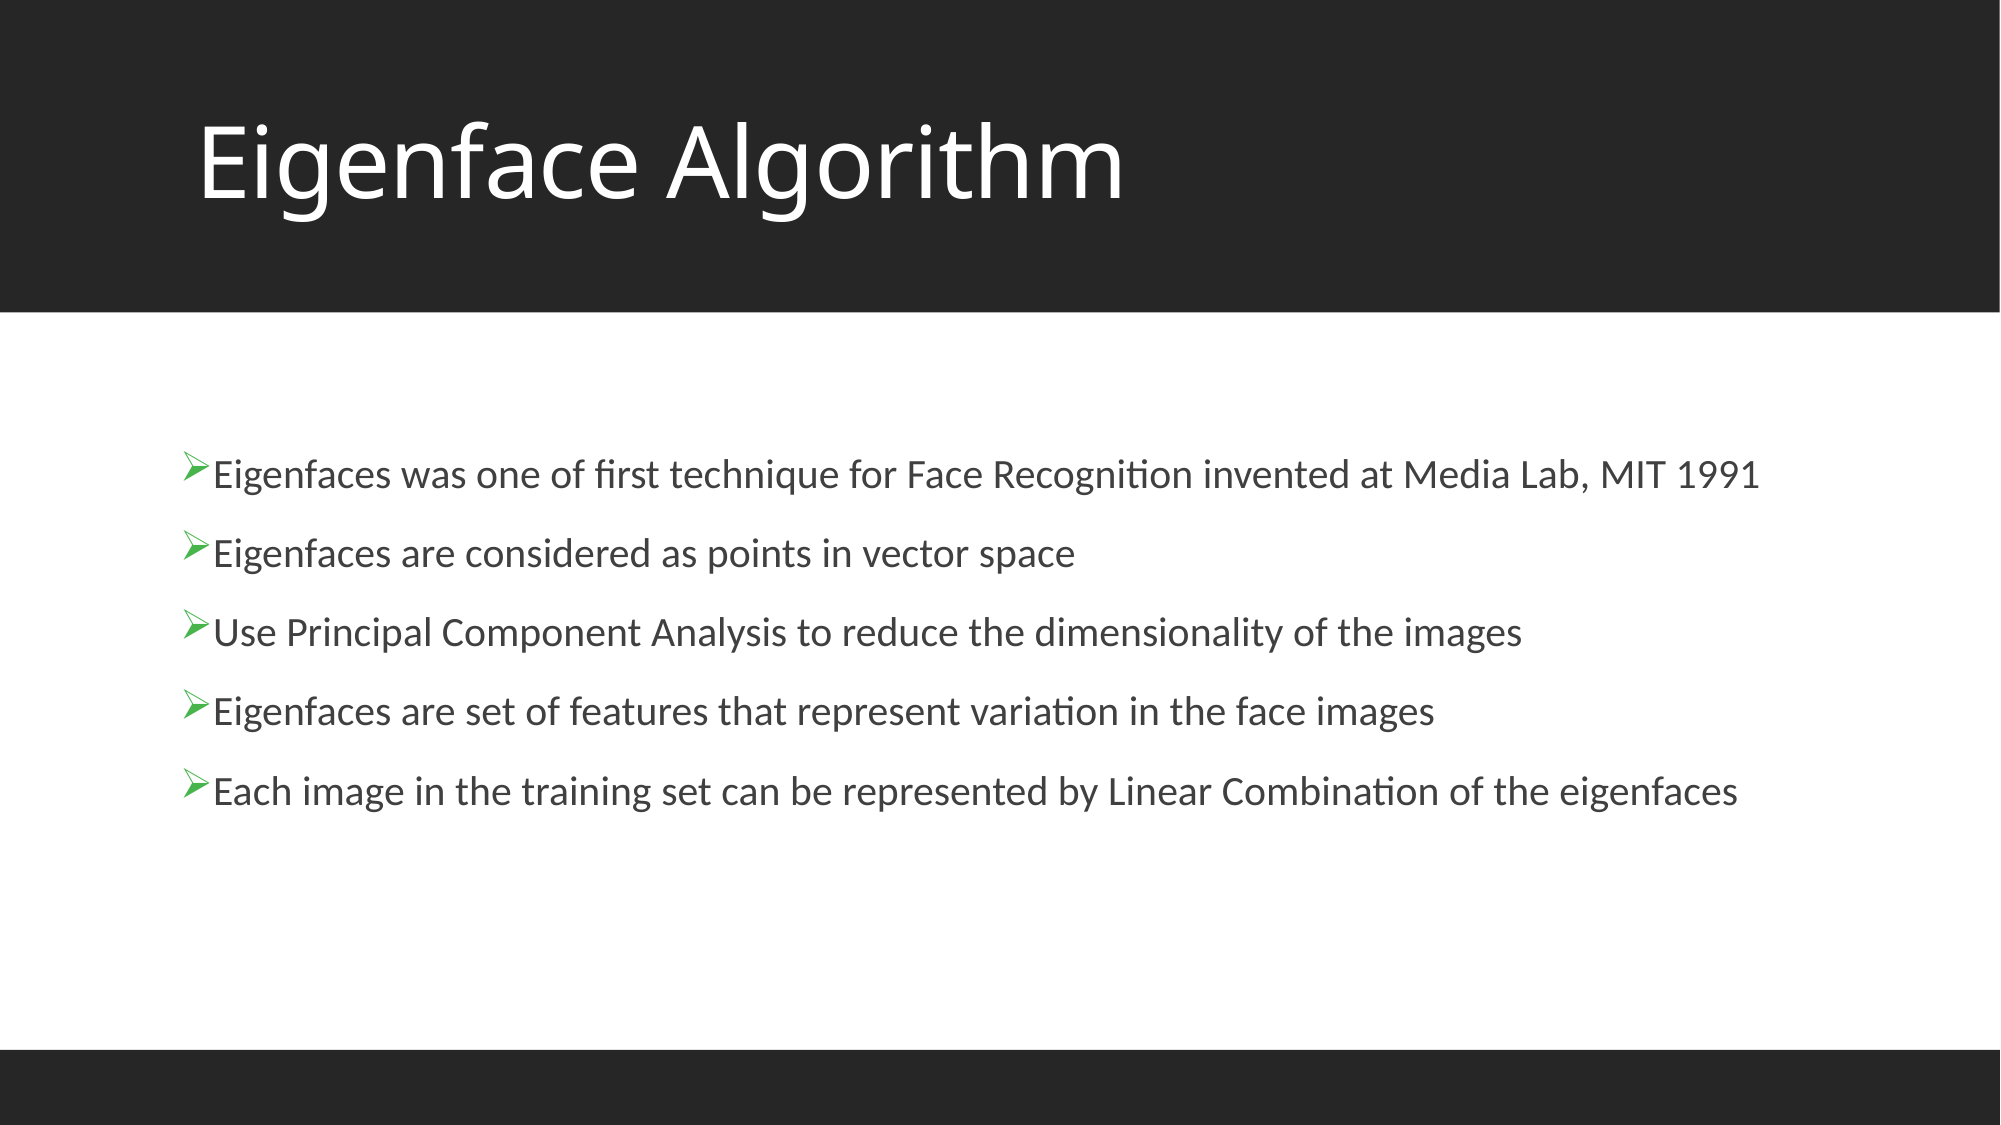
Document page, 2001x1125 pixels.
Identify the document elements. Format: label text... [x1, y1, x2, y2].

text_box [0, 314, 2000, 1049]
text_box [0, 1049, 2000, 1125]
text_box [0, 0, 2000, 314]
list Eigenfaces was one of first technique for Face Recognition invented at Media Lab, MIT 1991 Eigenfaces are considered as points in vector space Use Principal Component Analysis to reduce the dimensionality of the images Eigenfaces are set of features that represent variation in the face images Each image in the training set can be represented by Linear Combination of the eigenfaces [179, 438, 1830, 963]
title Eigenface Algorithm [180, 47, 1830, 285]
